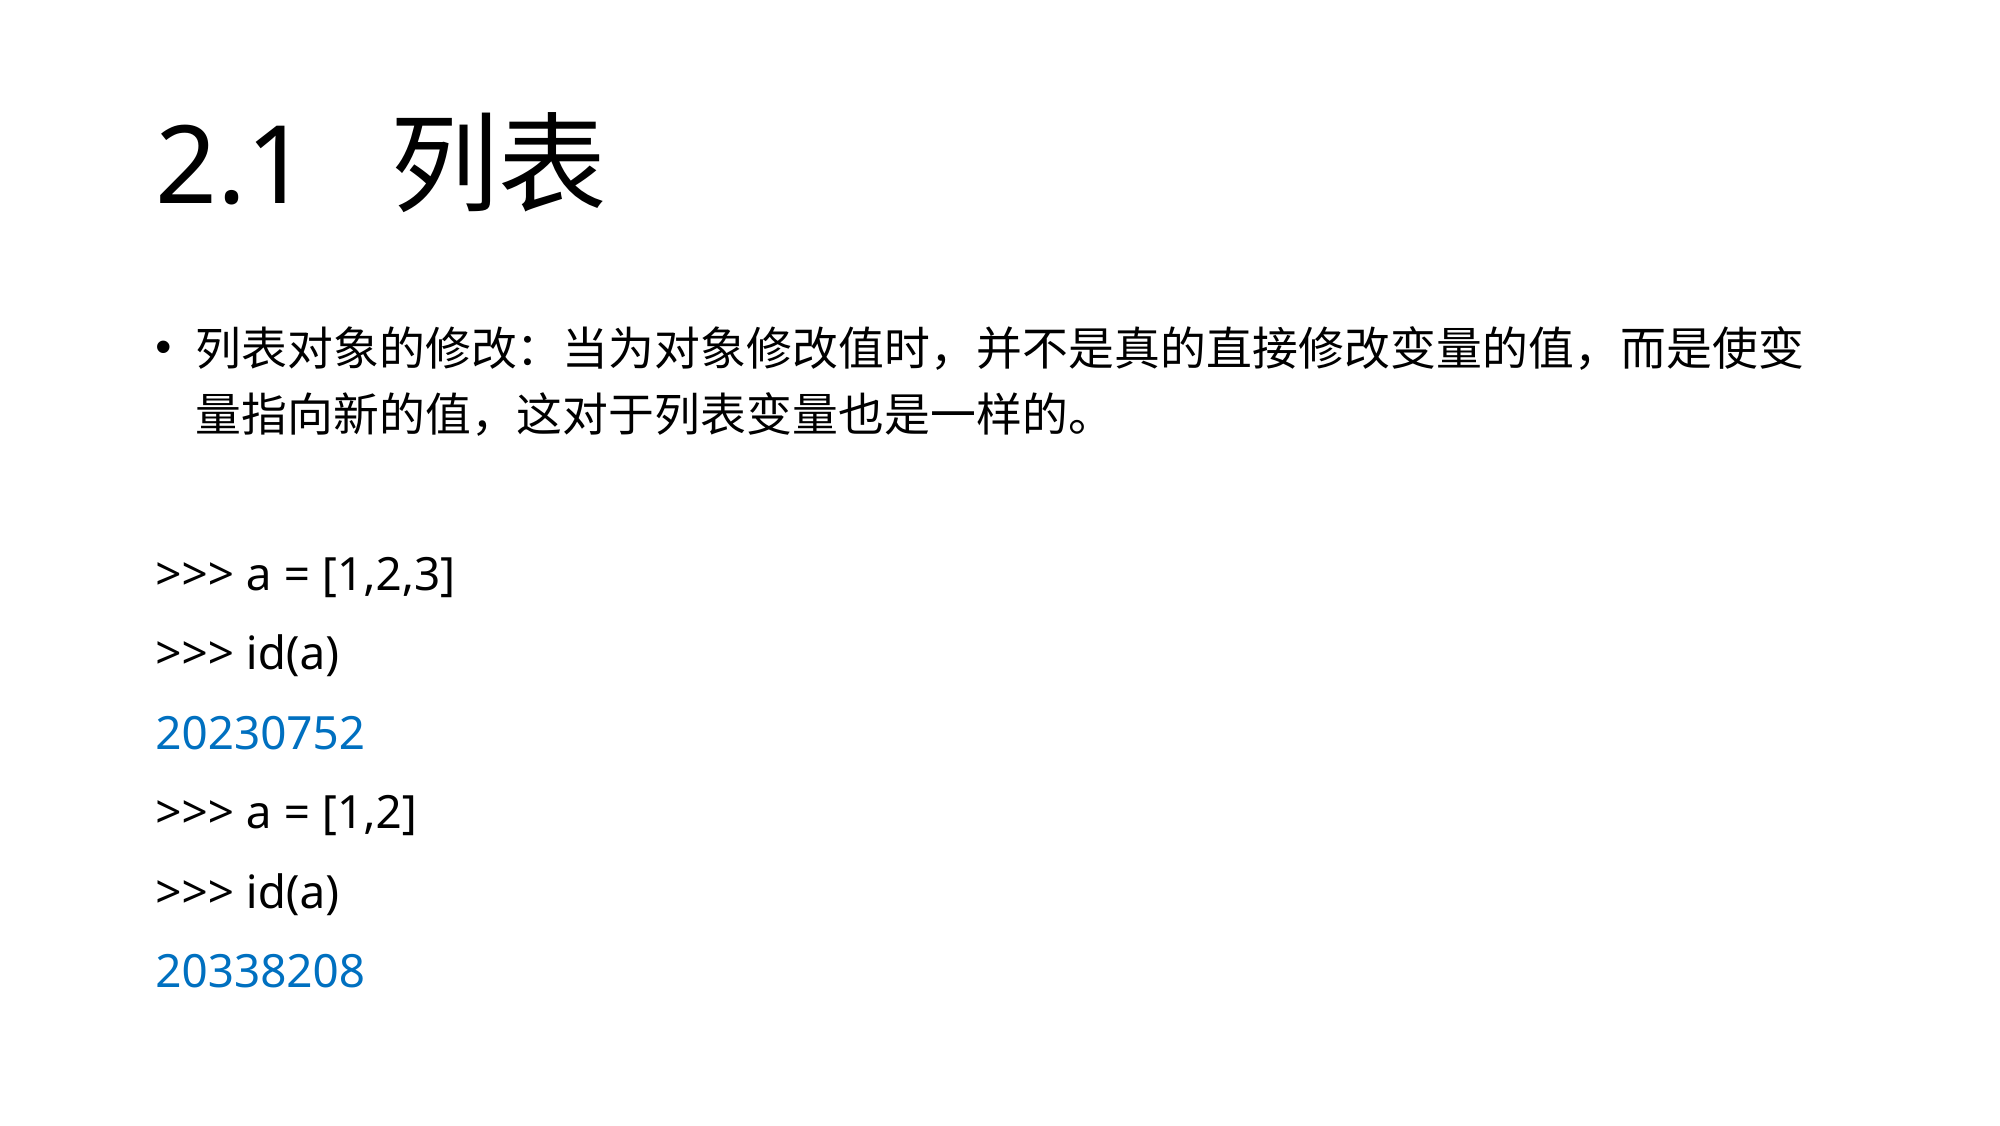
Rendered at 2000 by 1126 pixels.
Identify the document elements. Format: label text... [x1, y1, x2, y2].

title 2.1 列表 [137, 59, 1863, 278]
list 列表对象的修改：当为对象修改值时，并不是真的直接修改变量的值，而是使变量指向新的值，这对于列表变量也是一样的。 >>> a = [1,2,3] >>> id(a) 20230752 >>> a = [1,2] >>> id(a) 20338208 [137, 299, 1863, 1014]
